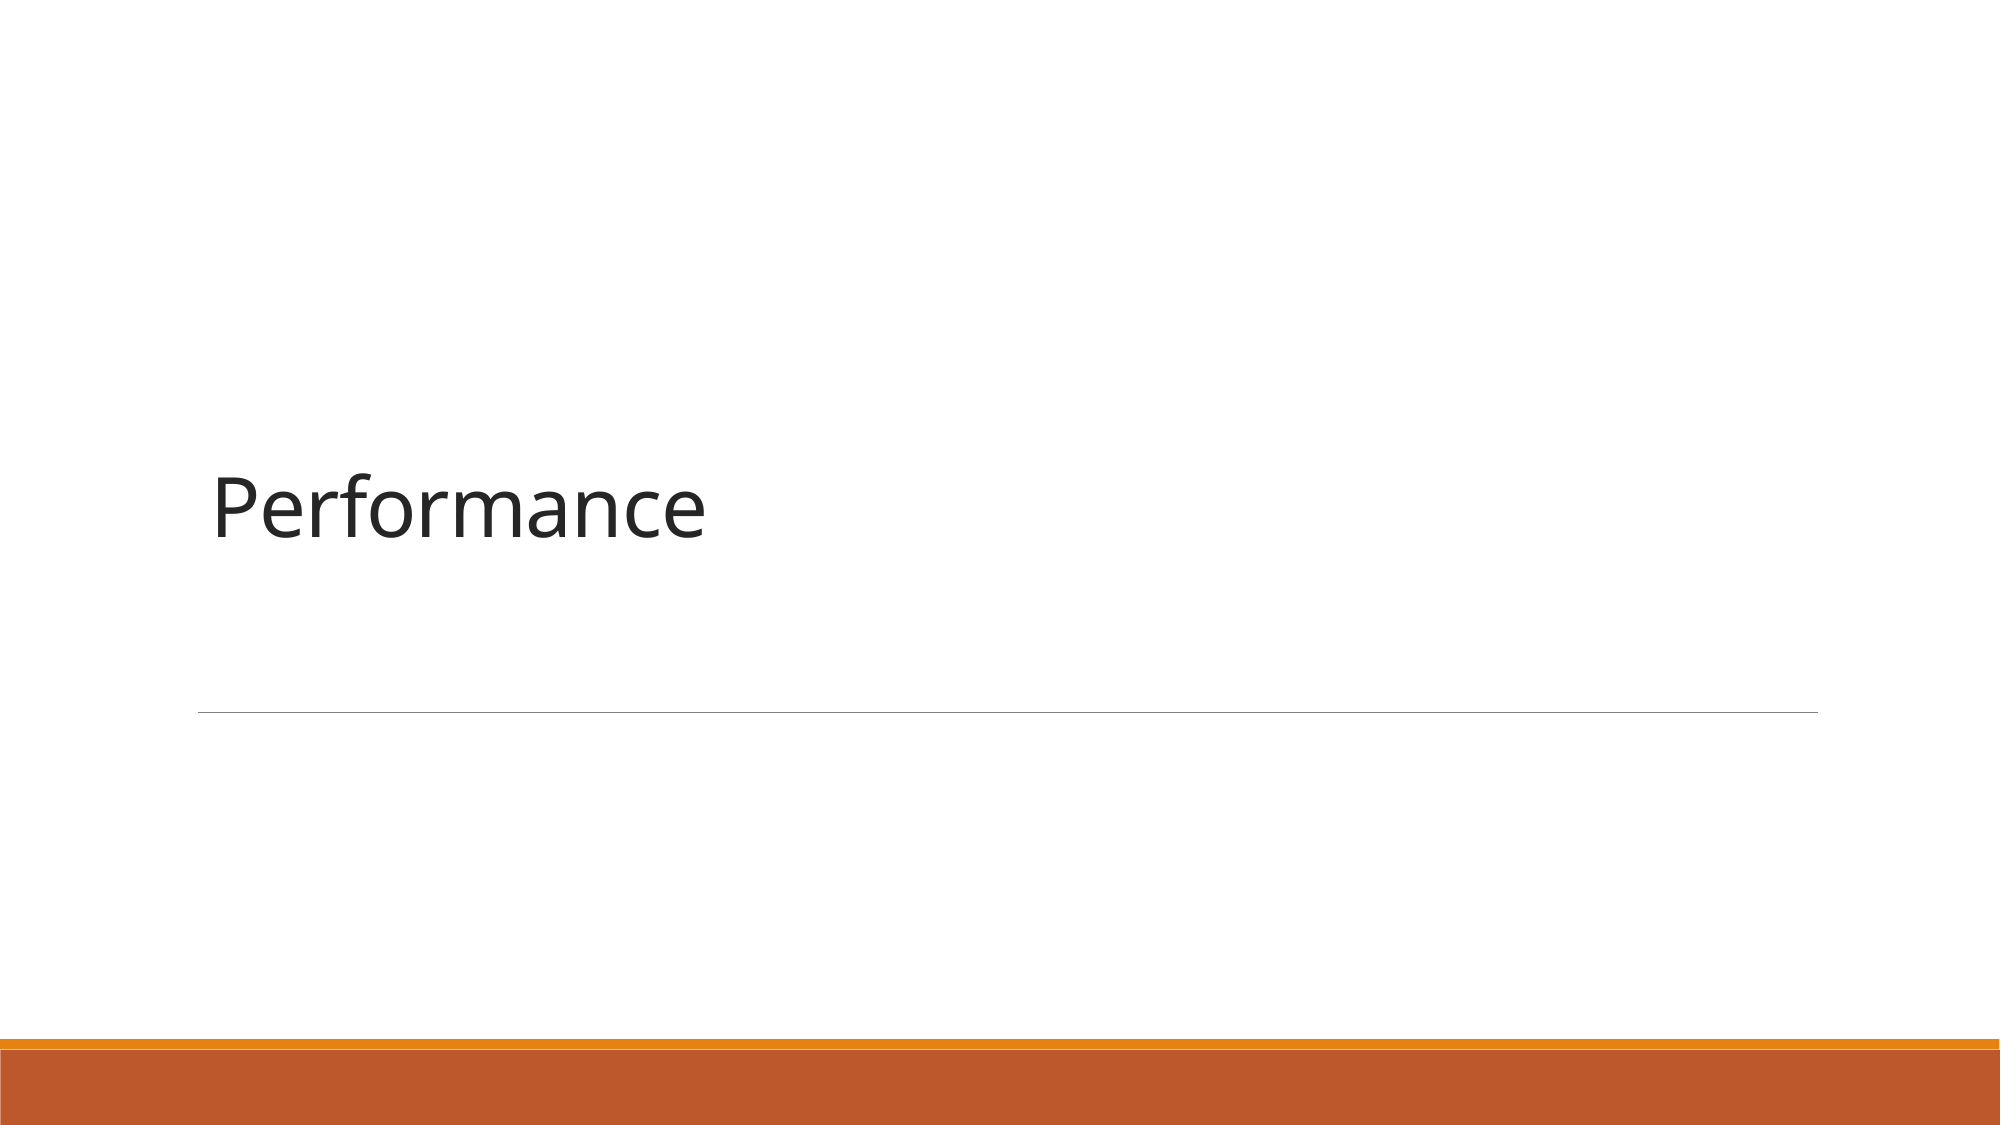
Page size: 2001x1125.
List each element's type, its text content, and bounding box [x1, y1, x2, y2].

title Performance [195, 431, 1274, 562]
